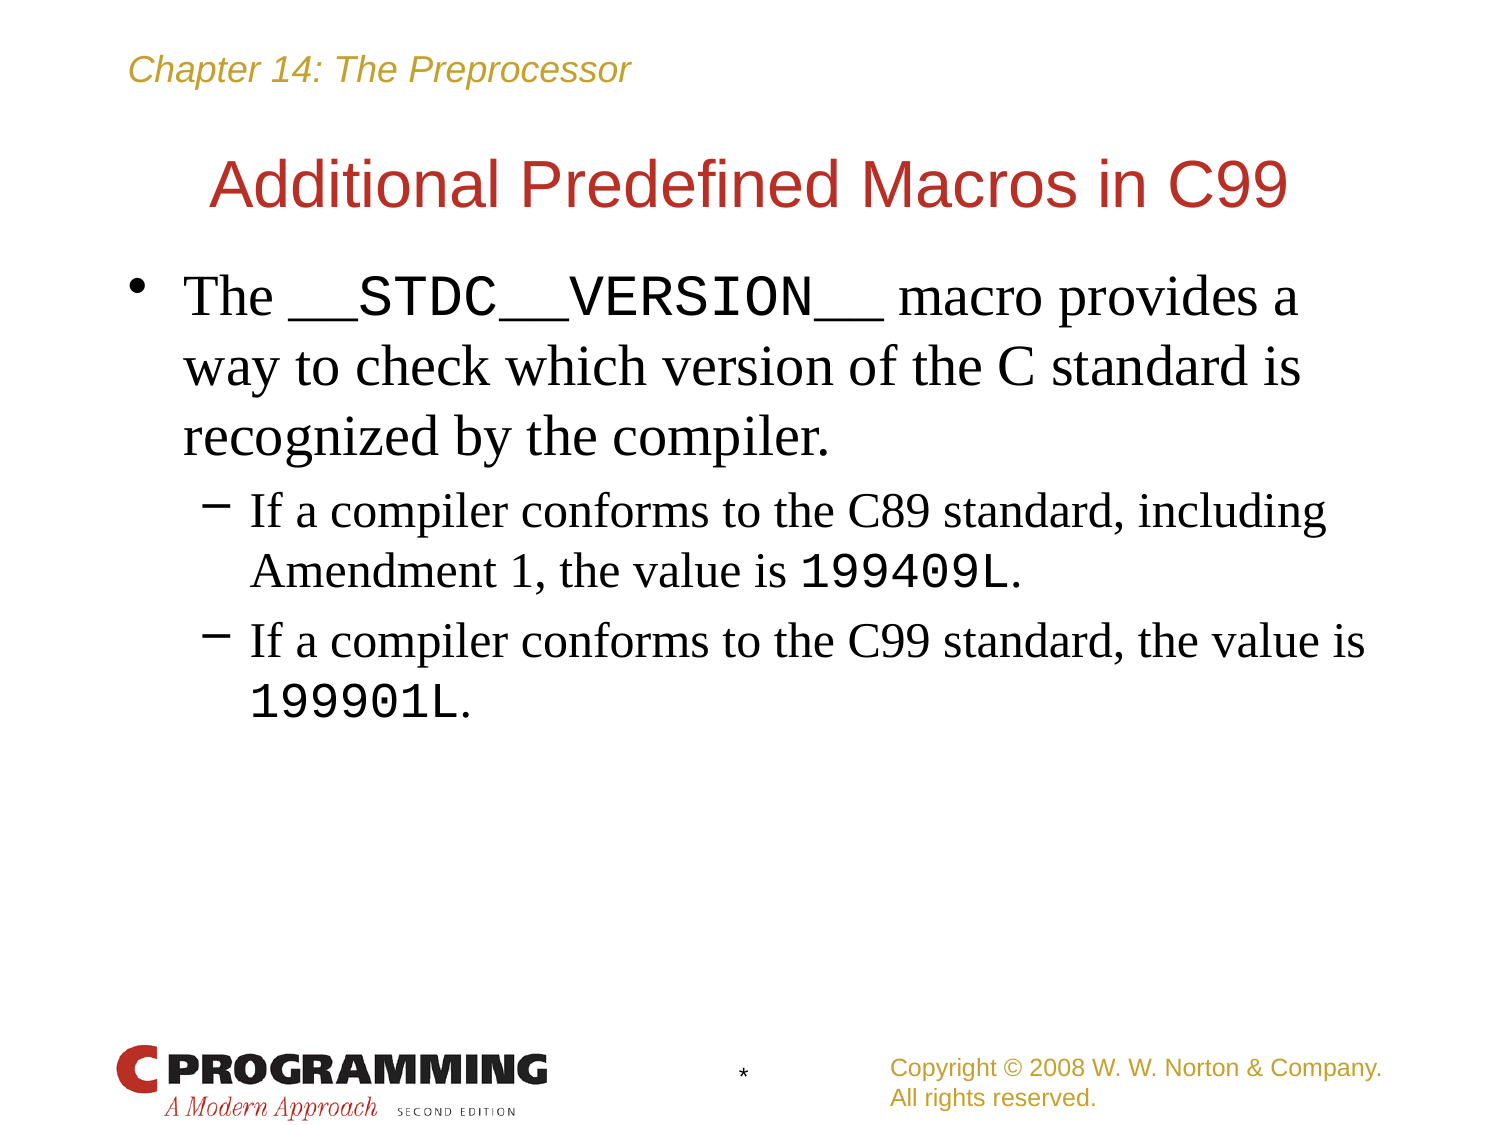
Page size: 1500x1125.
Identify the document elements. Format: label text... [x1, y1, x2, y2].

list The __STDC__VERSION__ macro provides a way to check which version of the C standard is recognized by the compiler. If a compiler conforms to the C89 standard, including Amendment 1, the value is 199409L. If a compiler conforms to the C99 standard, the value is 199901L. [112, 249, 1388, 1038]
text_box Copyright © 2008 W. W. Norton & Company. All rights reserved. [874, 1043, 1388, 1119]
title Additional Predefined Macros in C99 [112, 125, 1388, 238]
picture [112, 1041, 550, 1123]
text_box * [687, 1050, 800, 1100]
